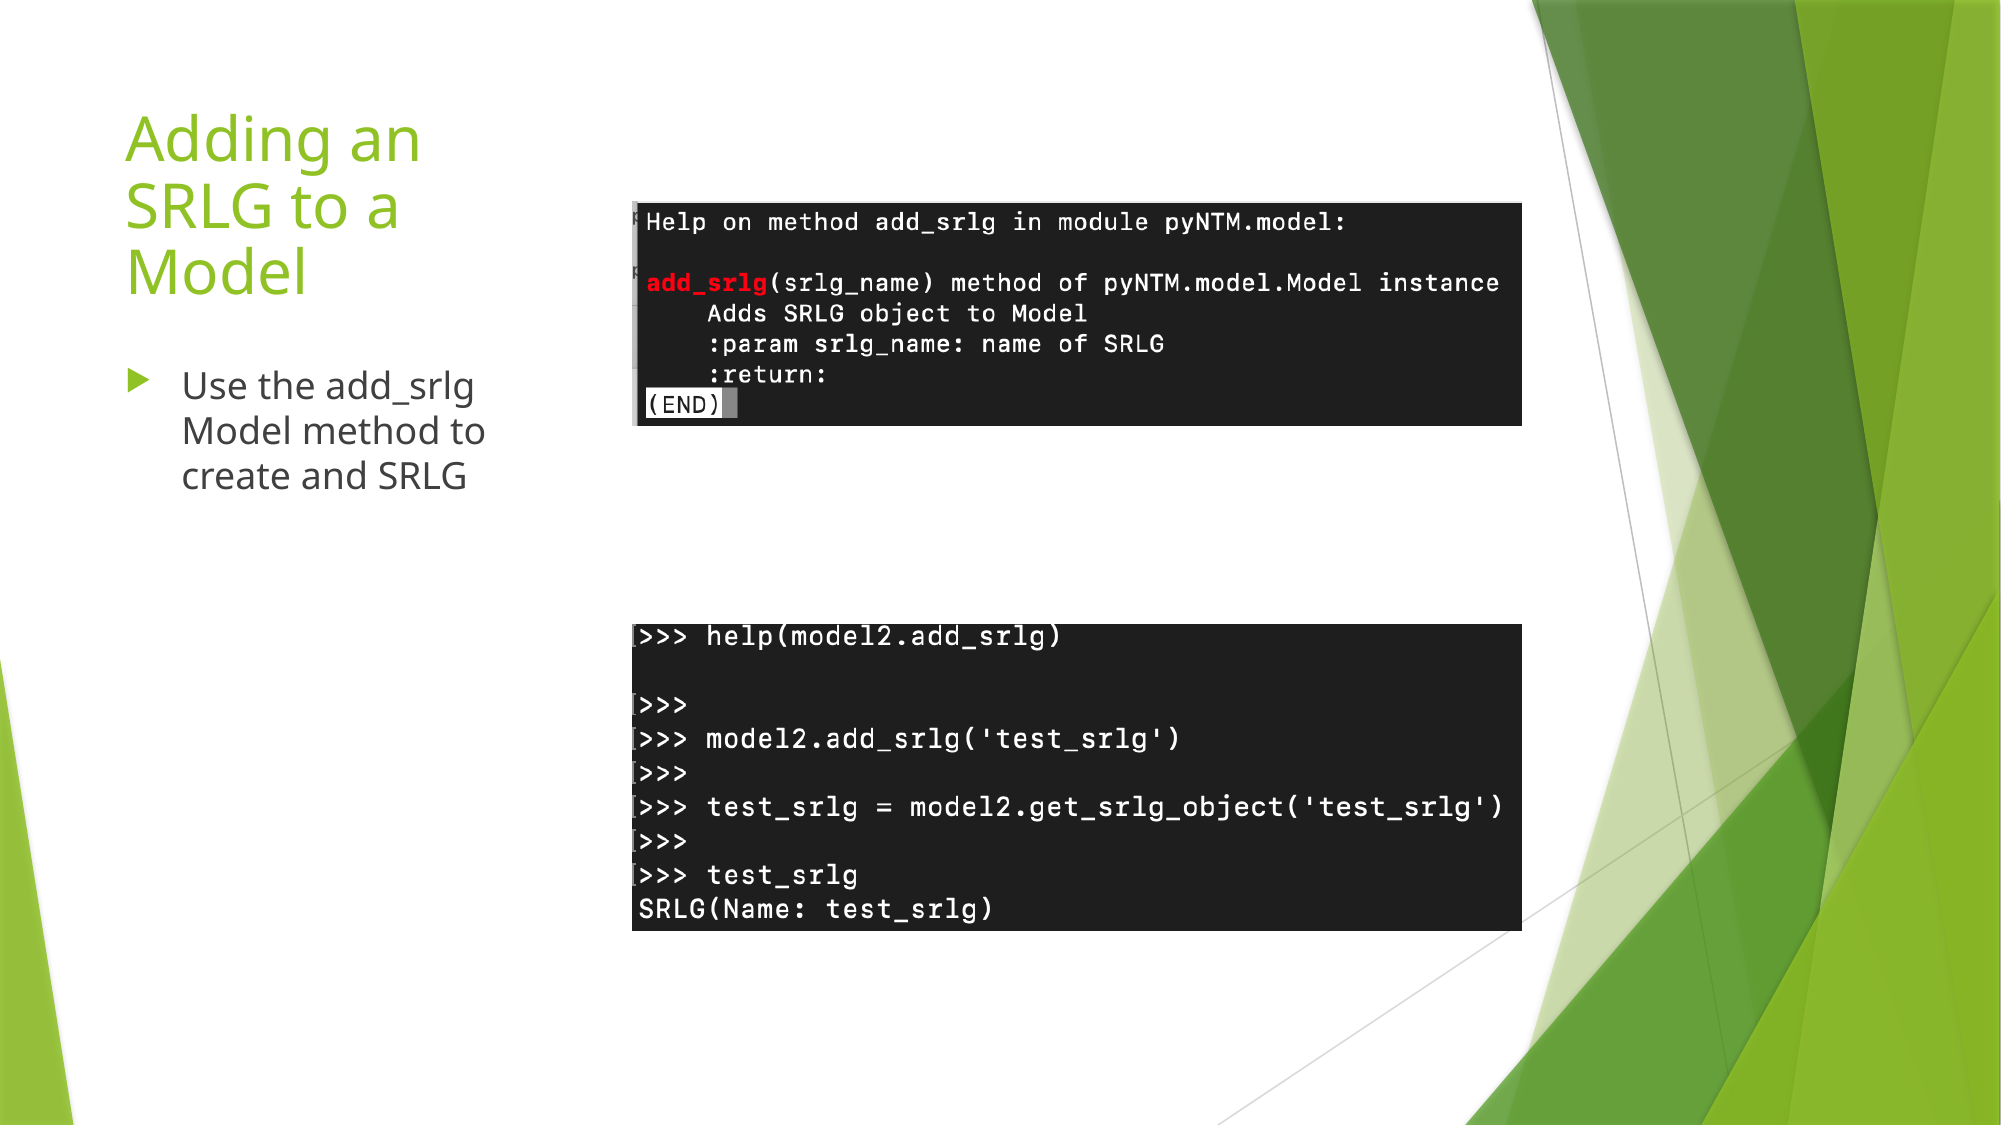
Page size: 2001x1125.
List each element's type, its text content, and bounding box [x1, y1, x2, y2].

picture [631, 623, 1523, 932]
title Adding an SRLG to a Model [110, 99, 592, 317]
list Use the add_srlg Model method to create and SRLG [110, 354, 591, 992]
picture [631, 200, 1523, 427]
